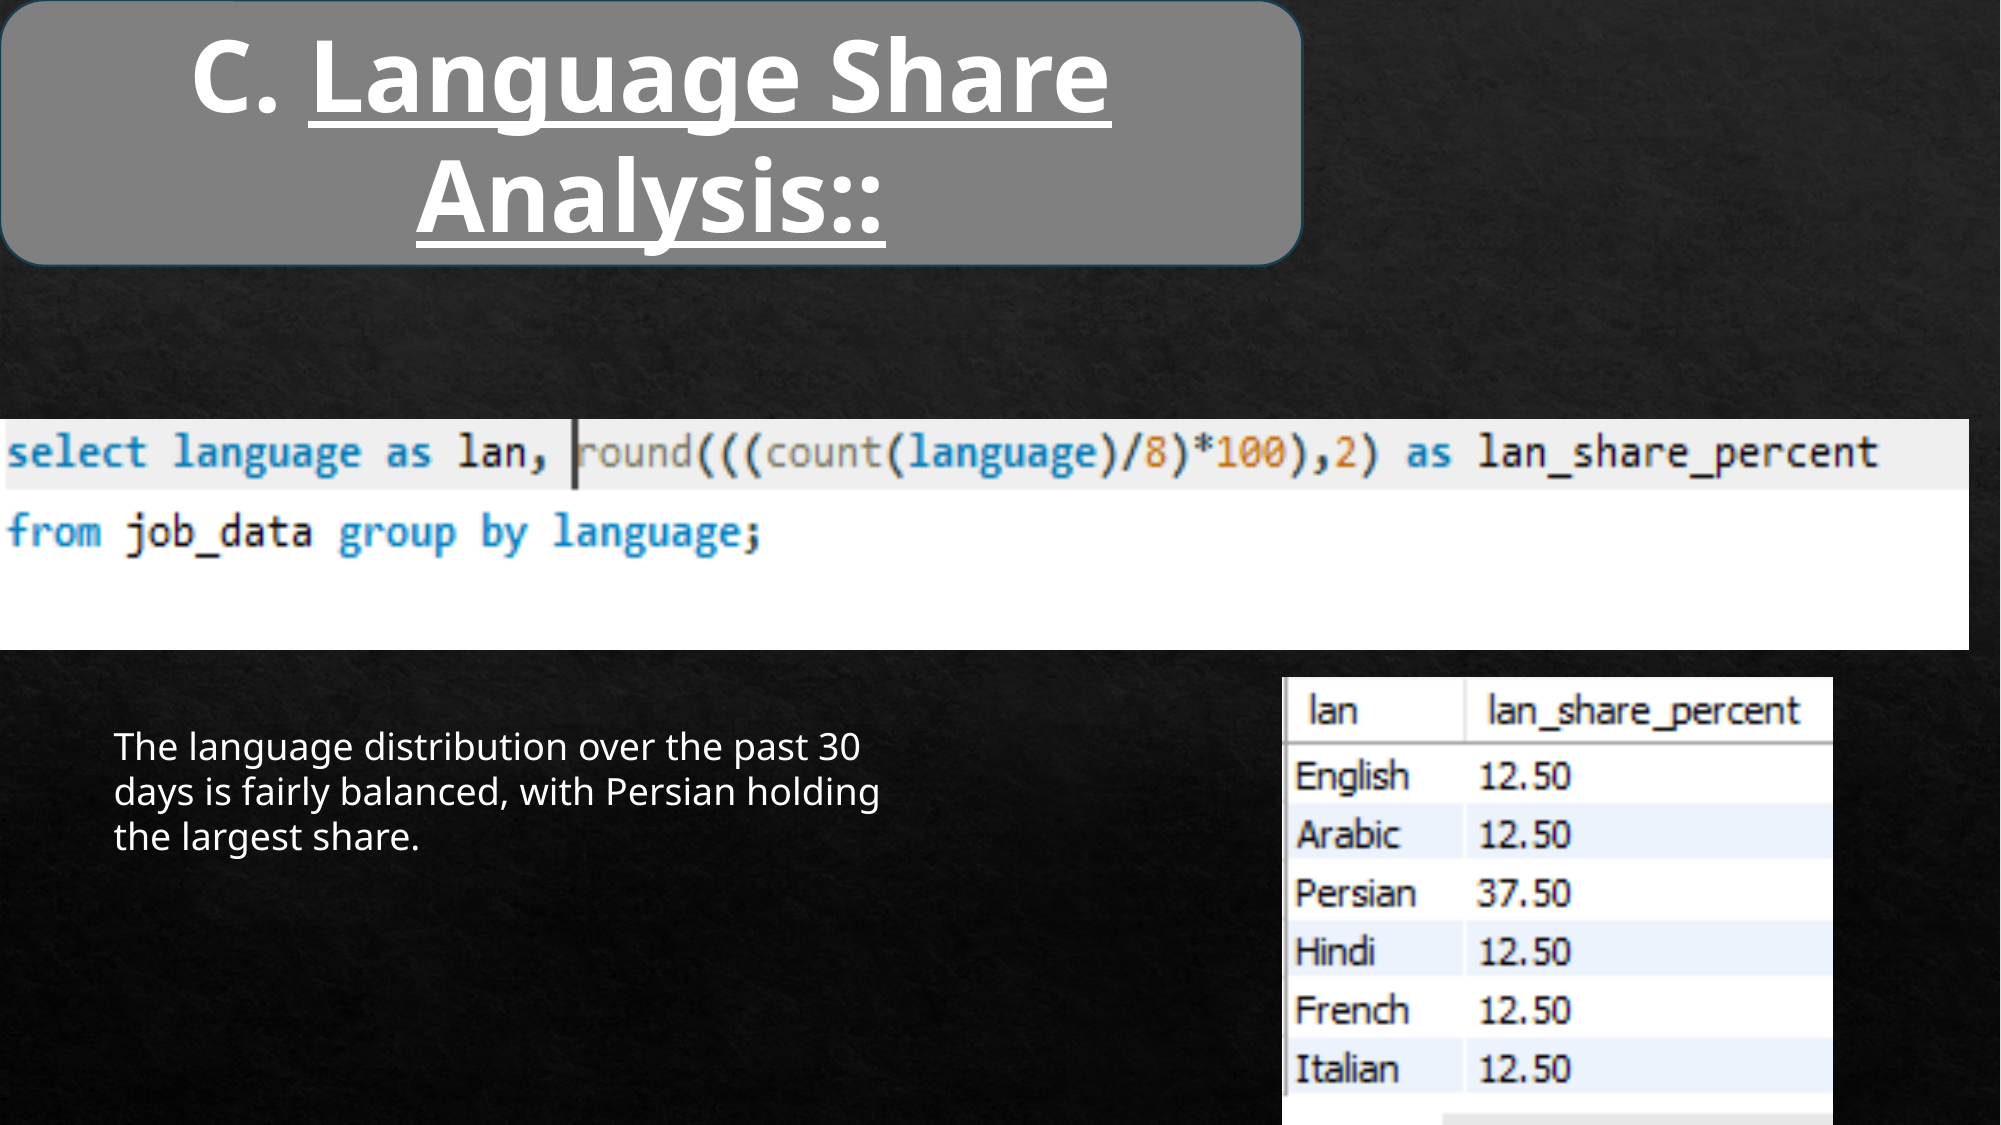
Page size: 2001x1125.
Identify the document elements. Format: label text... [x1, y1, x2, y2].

picture [0, 419, 1969, 650]
text_box The language distribution over the past 30 days is fairly balanced, with Persian holding the largest share. [98, 715, 906, 911]
picture [1281, 677, 1833, 1125]
text_box C. Language Share Analysis:: [0, 0, 1304, 268]
